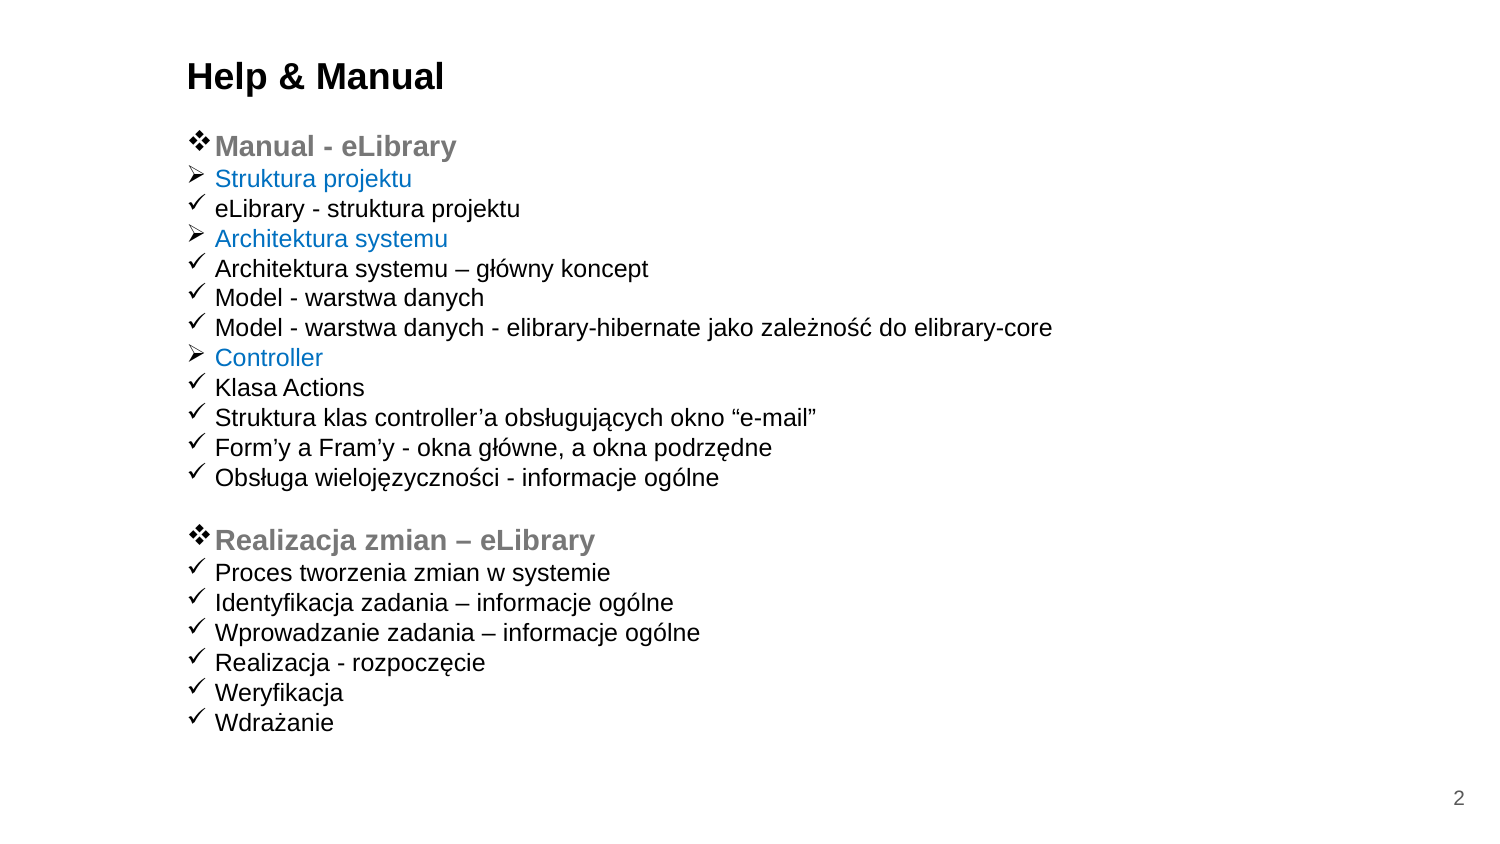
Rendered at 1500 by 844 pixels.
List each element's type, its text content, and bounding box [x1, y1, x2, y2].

slide_number 2 [1389, 764, 1480, 830]
text_box Help & Manual Manual - eLibrary Struktura projektu eLibrary - struktura projektu Architektura systemu Architektura systemu – główny koncept Model - warstwa danych Model - warstwa danych - elibrary-hibernate jako zależność do elibrary-core Controller Klasa Actions Struktura klas controller’a obsługujących okno “e-mail” Form’y a Fram’y - okna główne, a okna podrzędne Obsługa wielojęzyczności - informacje ogólne Realizacja zmian – eLibrary Proces tworzenia zmian w systemie Identyfikacja zadania – informacje ogólne Wprowadzanie zadania – informacje ogólne Realizacja - rozpoczęcie Weryfikacja Wdrażanie [171, 44, 1329, 779]
